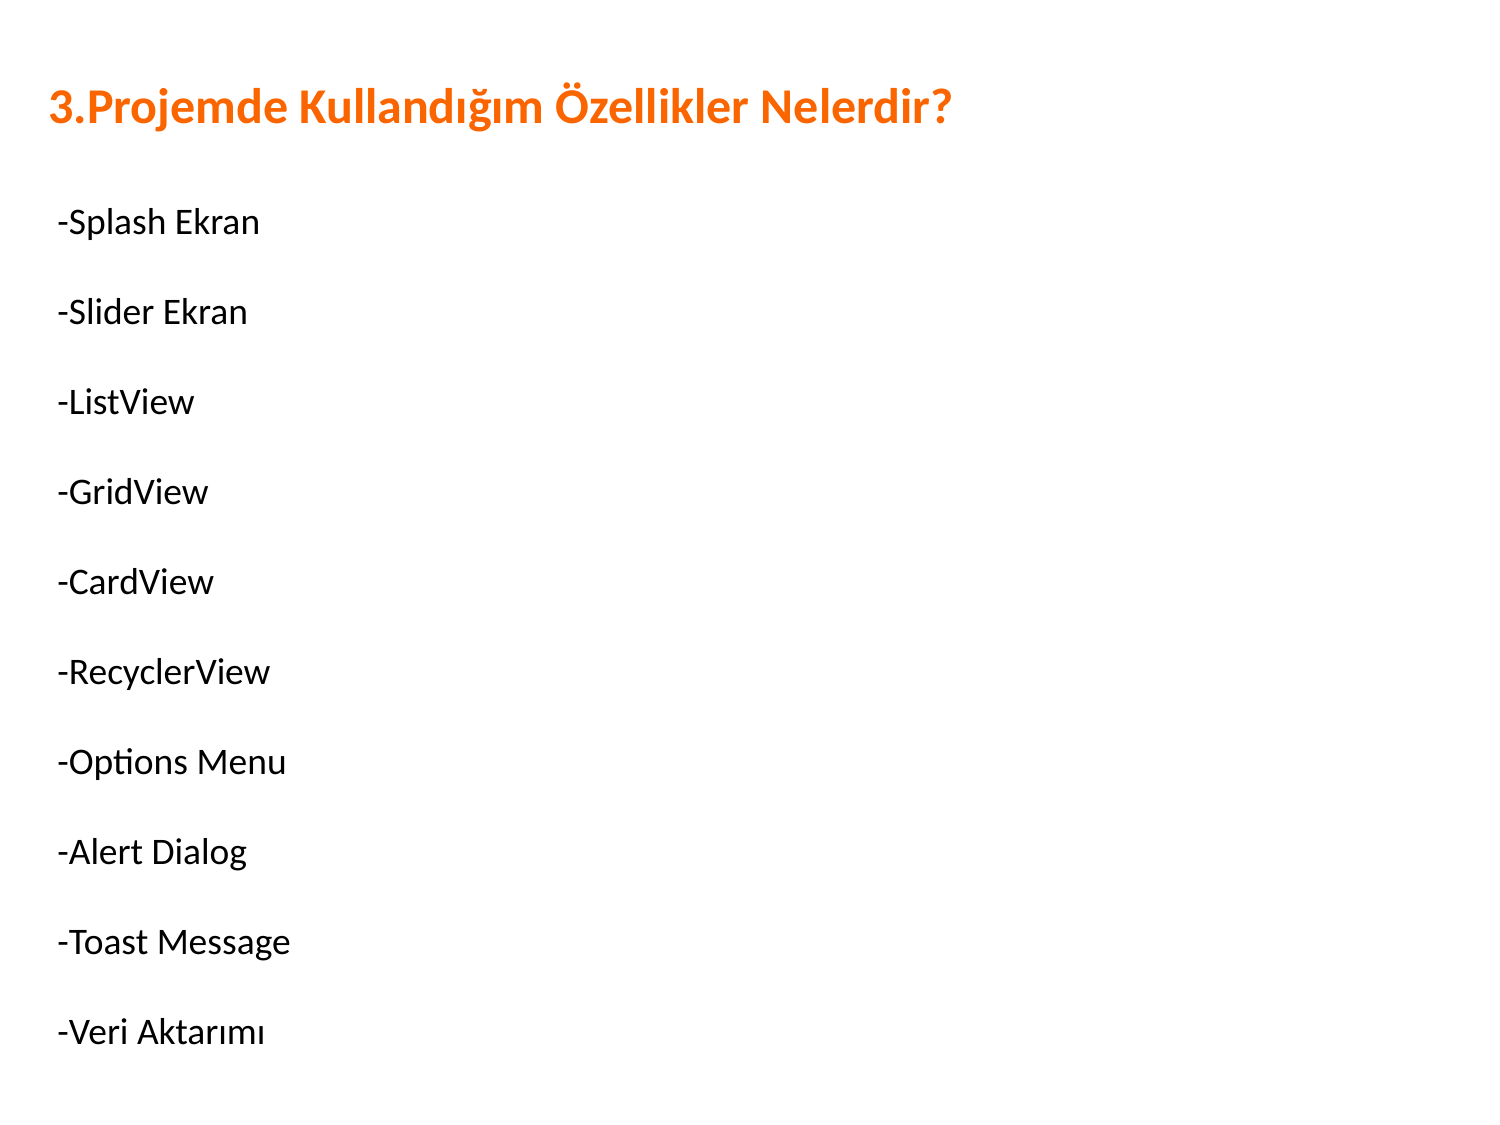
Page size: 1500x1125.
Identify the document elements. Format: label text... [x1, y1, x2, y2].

text_box -Splash Ekran -Slider Ekran -ListView -GridView -CardView -RecyclerView -Options Menu -Alert Dialog -Toast Message -Veri Aktarımı [42, 189, 306, 1125]
text_box 3.Projemde Kullandığım Özellikler Nelerdir? [33, 66, 970, 142]
